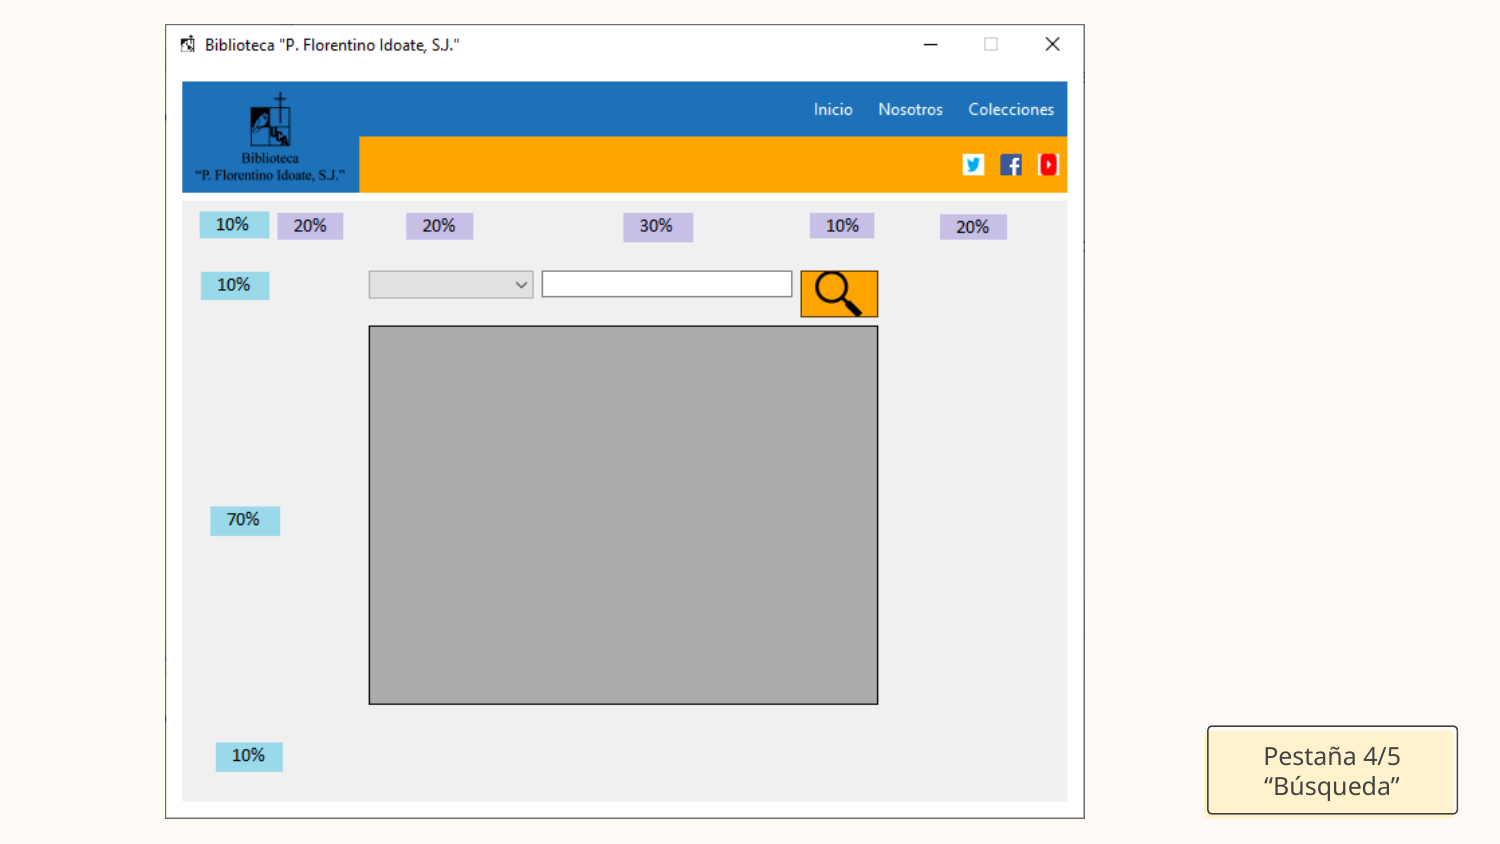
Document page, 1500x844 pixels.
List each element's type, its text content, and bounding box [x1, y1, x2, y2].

text_box [1203, 731, 1454, 819]
text_box [1207, 726, 1458, 814]
text_box Pestaña 4/5 “Búsqueda” [1210, 730, 1455, 810]
picture [165, 24, 1085, 819]
